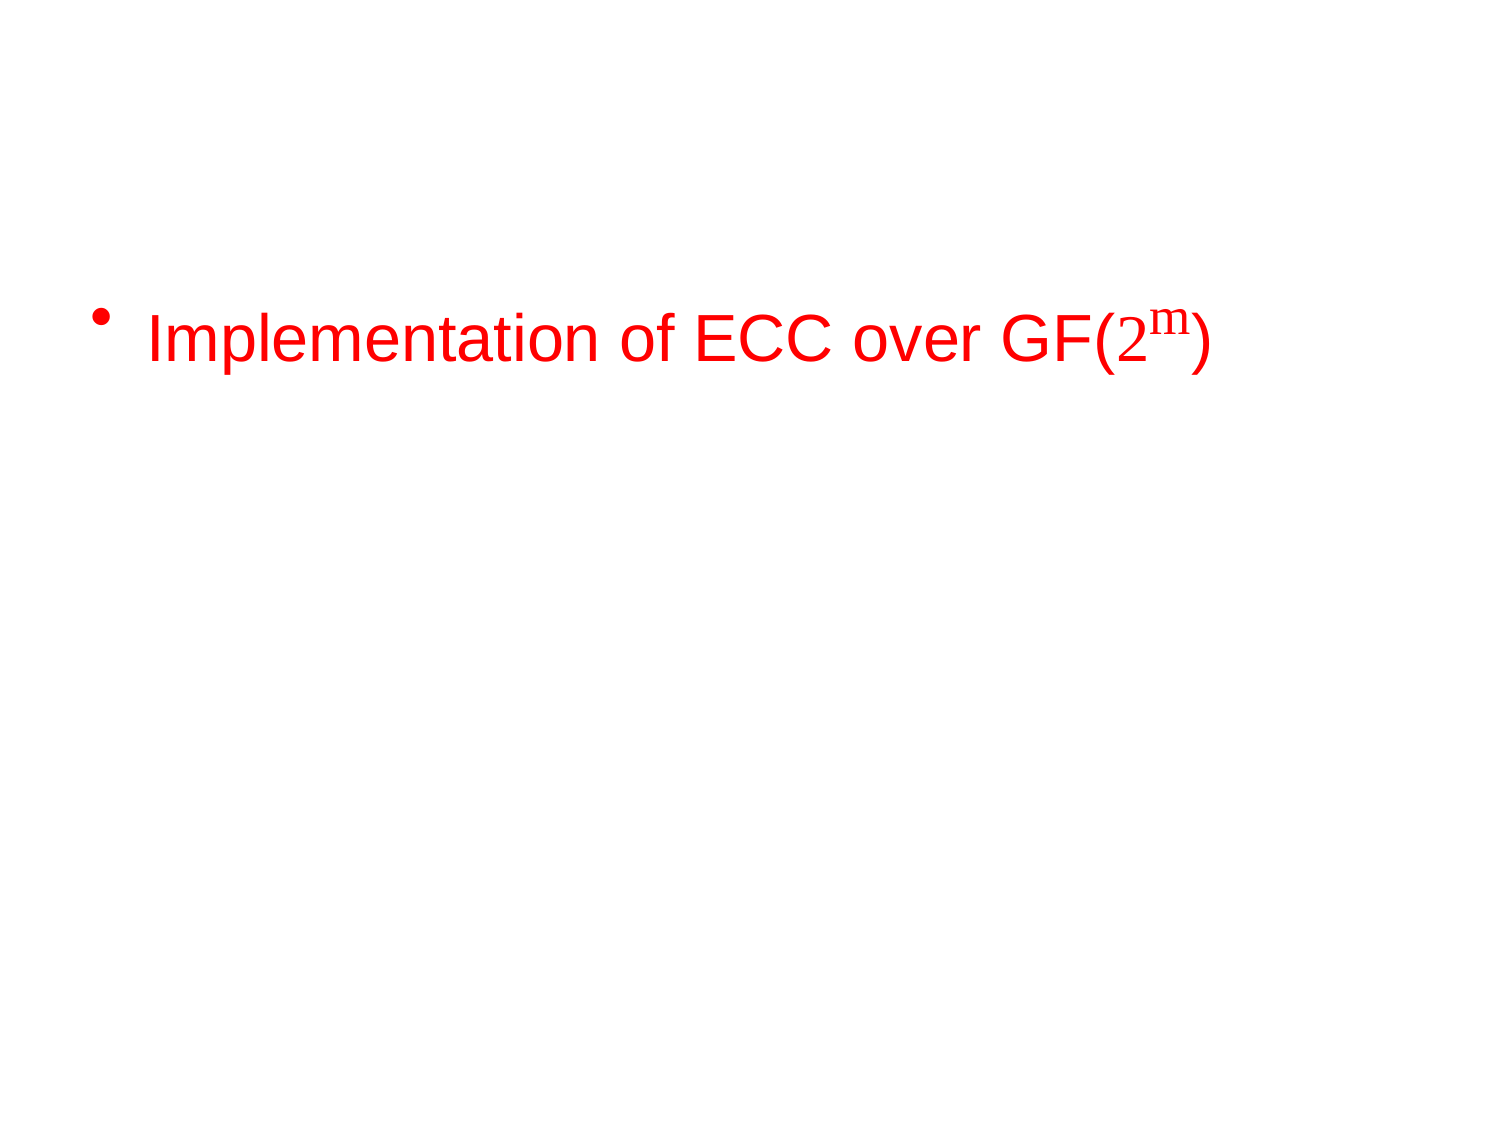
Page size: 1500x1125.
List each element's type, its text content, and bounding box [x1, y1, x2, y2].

list Implementation of ECC over GF(2m) [74, 262, 1426, 438]
